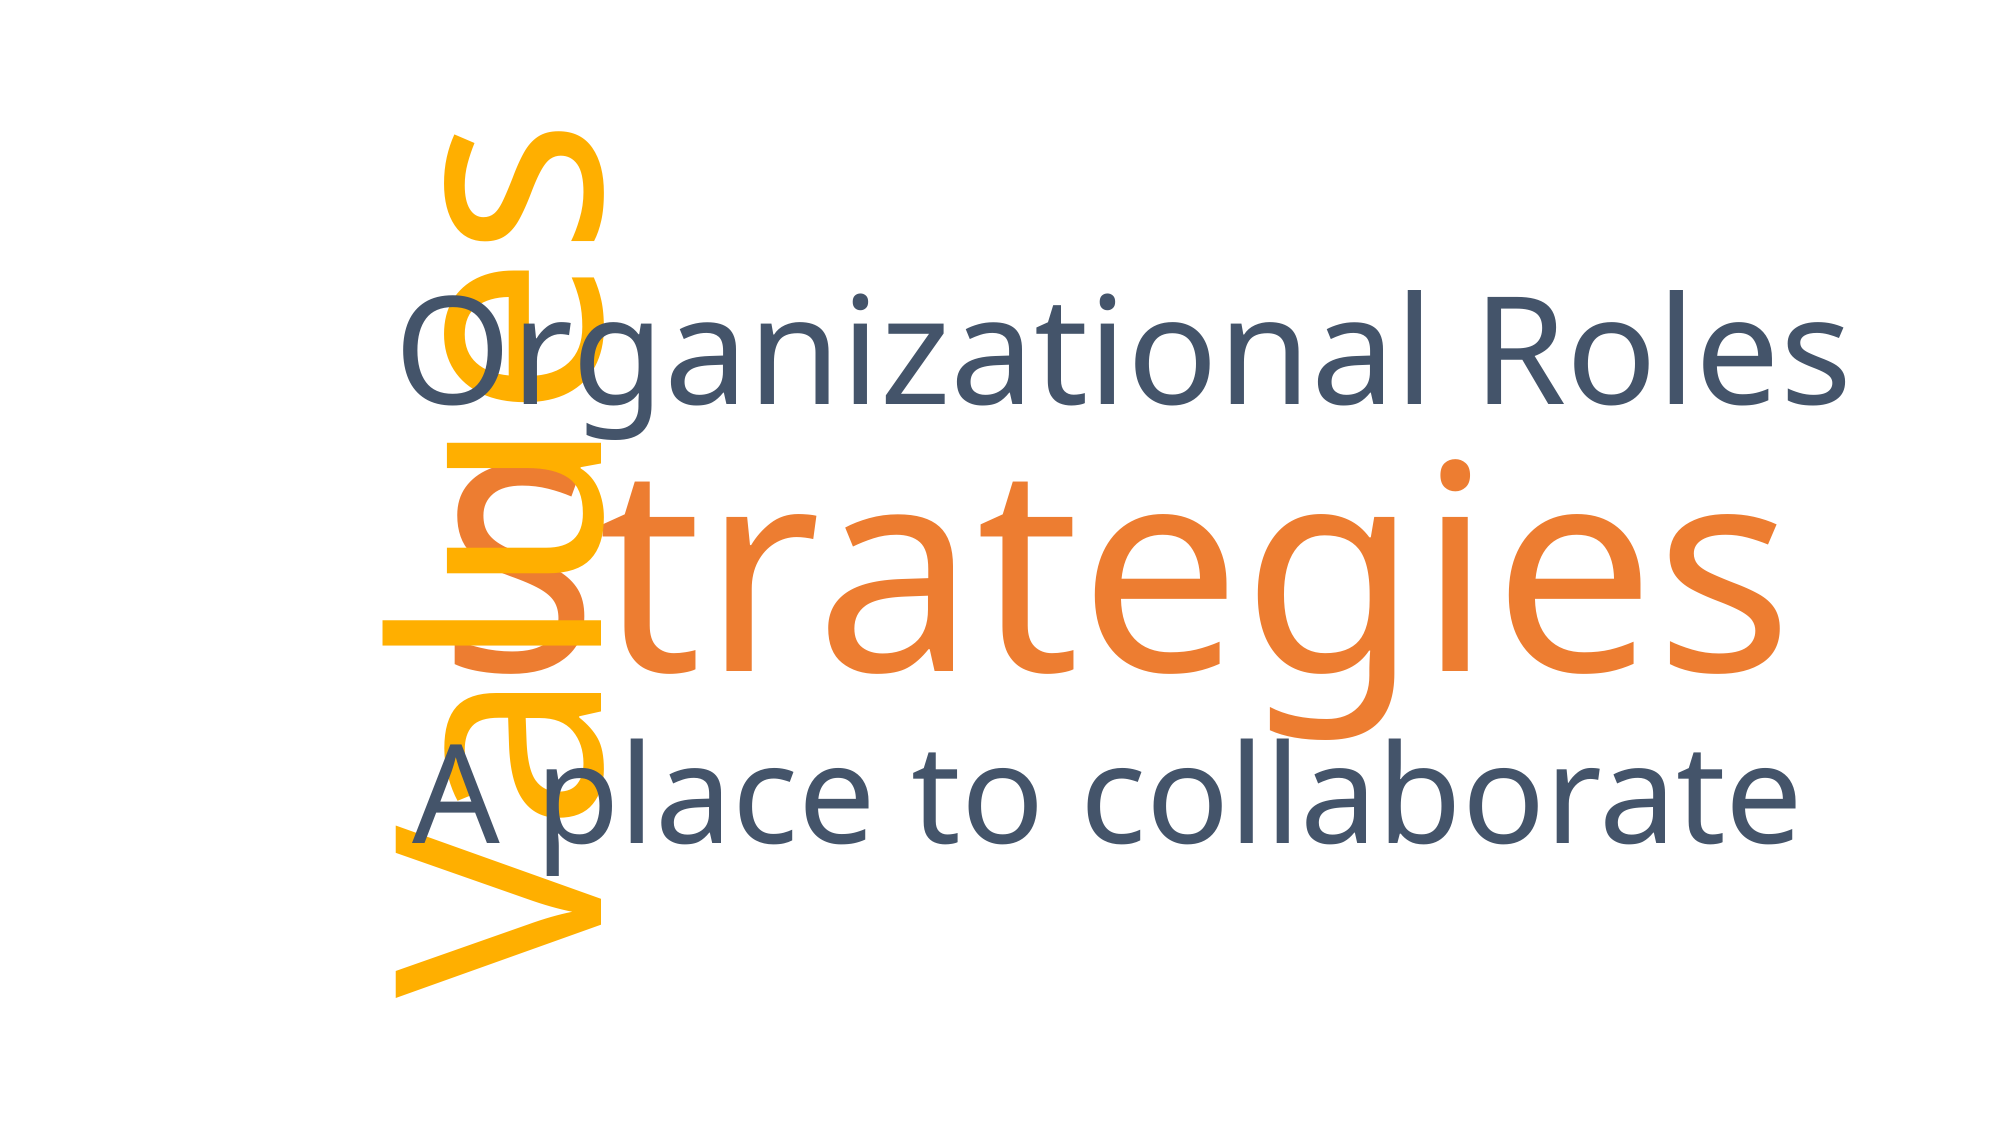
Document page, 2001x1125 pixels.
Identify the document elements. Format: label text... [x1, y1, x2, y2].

text_box Strategies [666, 442, 1809, 698]
text_box Organizational Roles [379, 247, 1868, 442]
text_box A place to collaborate [397, 698, 1820, 879]
text_box Values [306, 103, 666, 1014]
